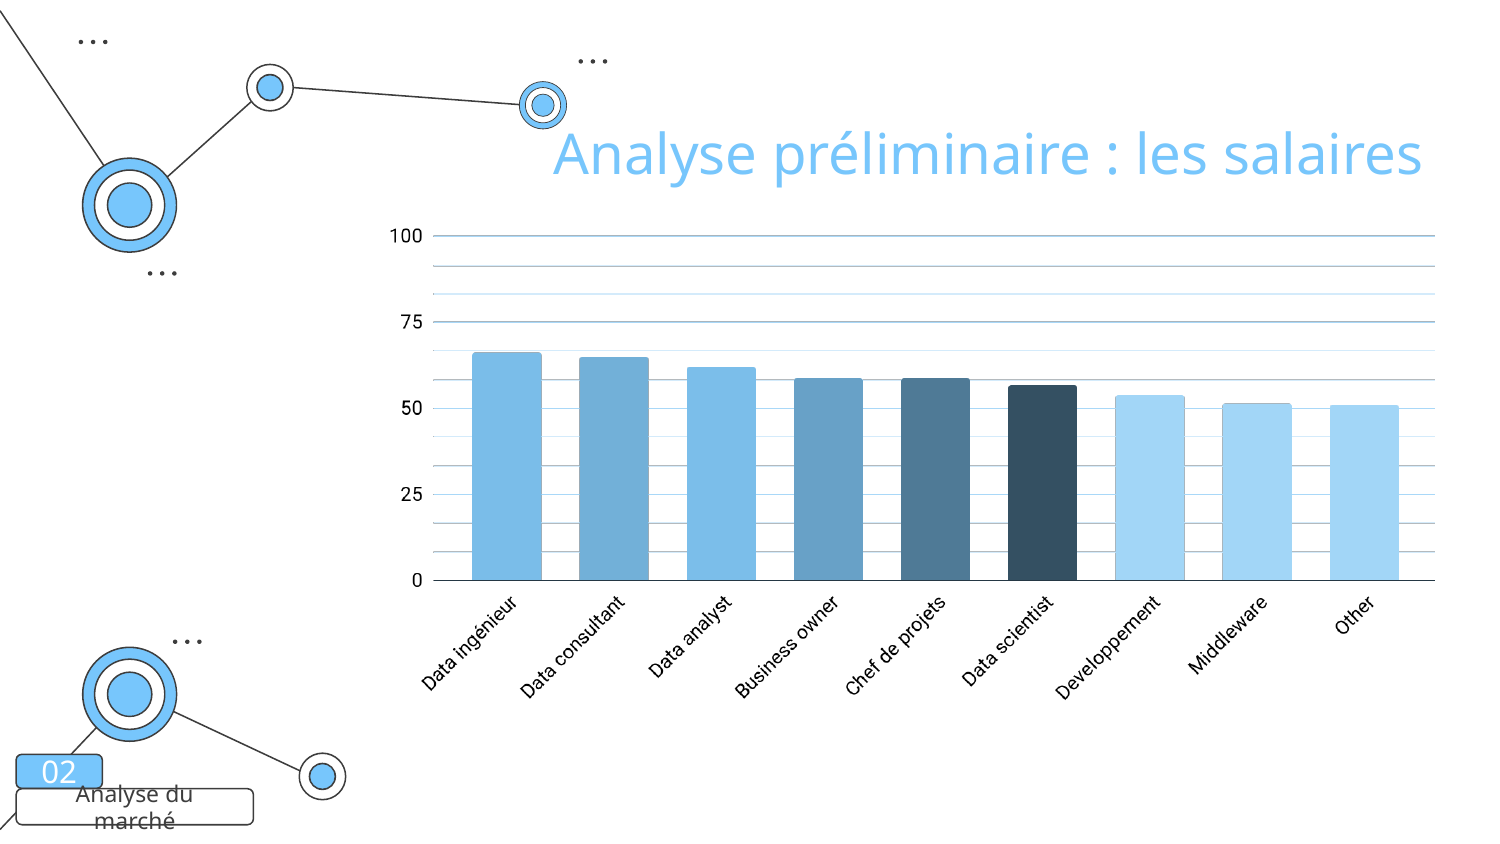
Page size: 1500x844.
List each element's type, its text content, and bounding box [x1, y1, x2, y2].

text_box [15, 754, 254, 825]
title Analyse préliminaire : les salaires [176, 103, 1439, 198]
picture [362, 197, 1463, 739]
